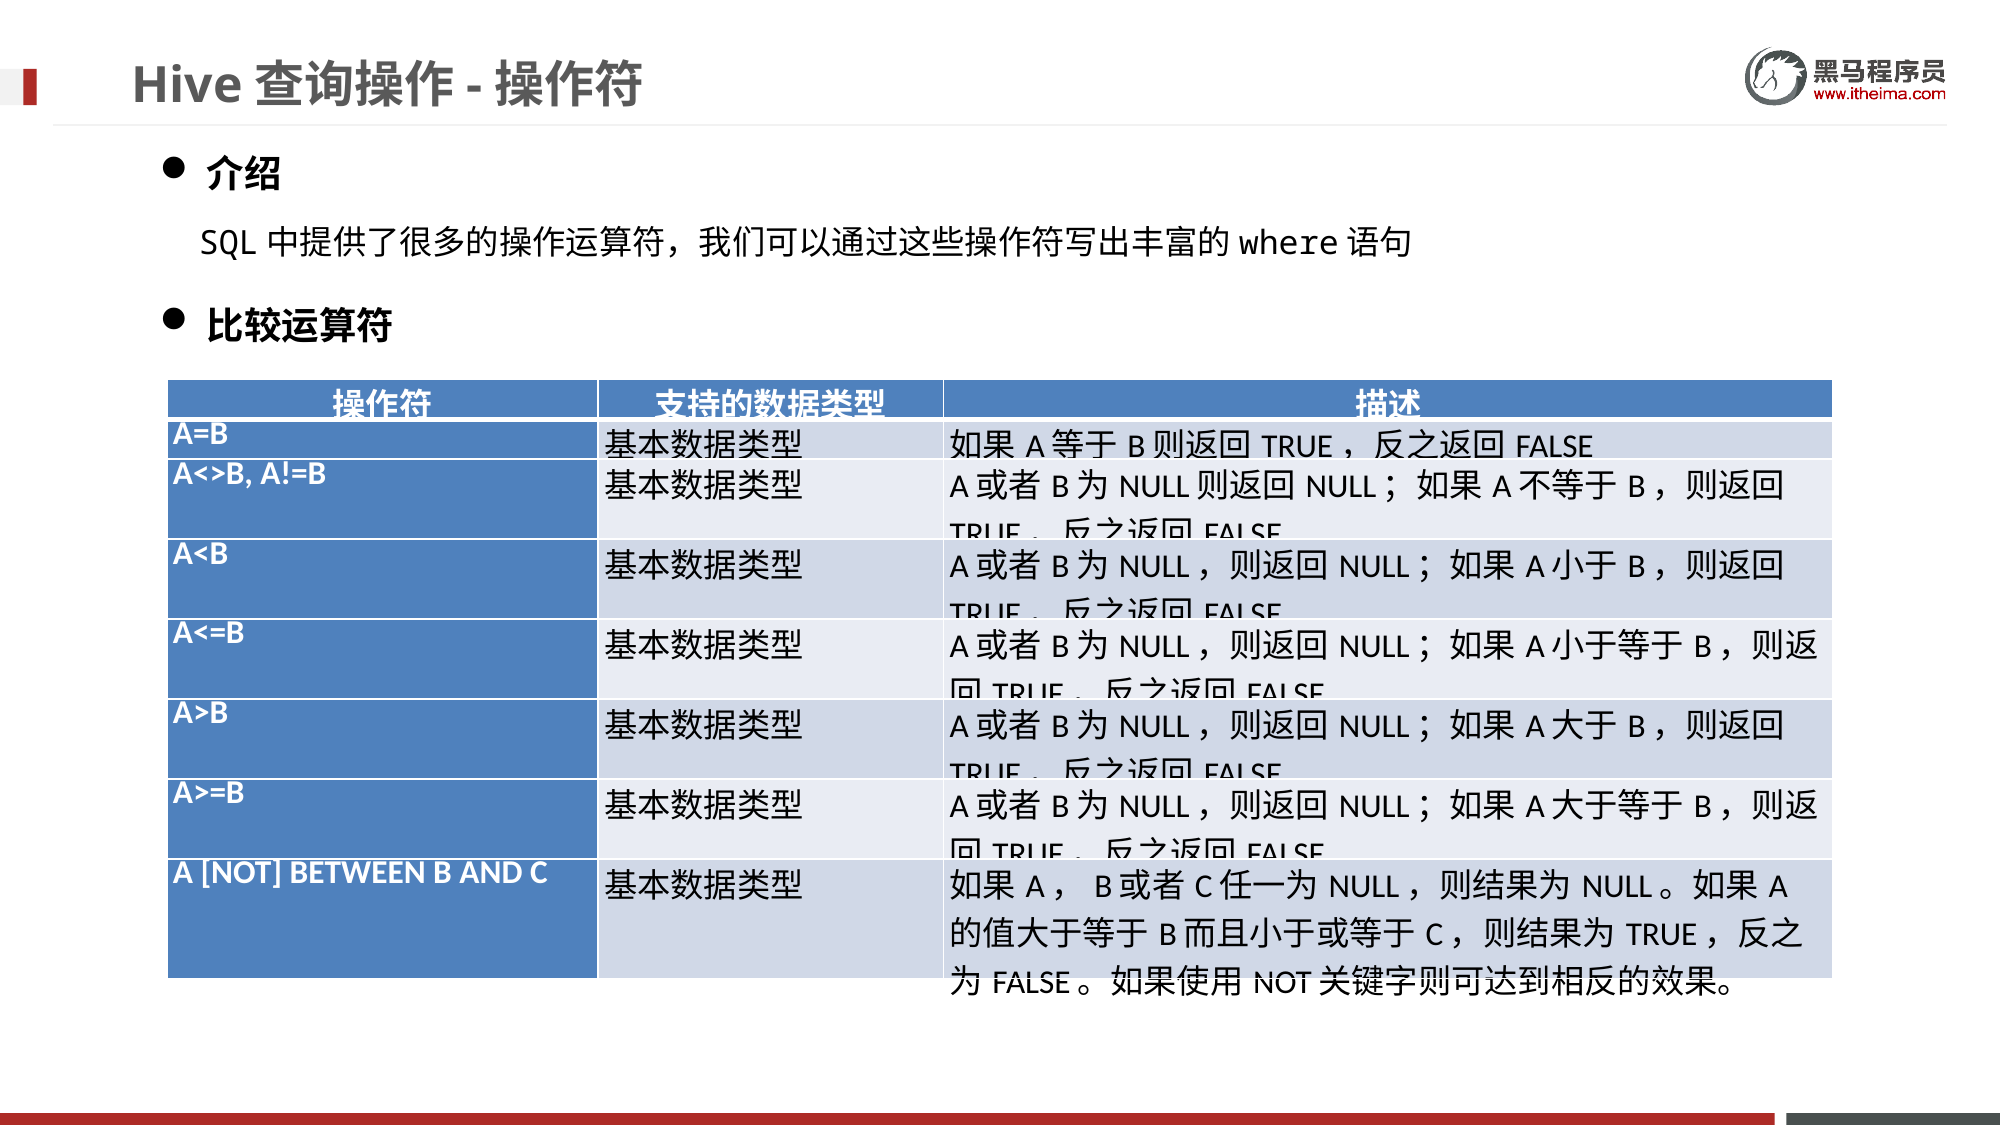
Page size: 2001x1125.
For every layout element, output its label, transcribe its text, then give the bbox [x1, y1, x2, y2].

table_cell A或者B为NULL，则返回NULL；如果A小于等于B，则返回TRUE，反之返回FALSE [944, 620, 1832, 698]
table_cell A [NOT] BETWEEN B AND C [168, 860, 597, 978]
table_cell A<=B [168, 620, 597, 698]
table_cell 基本数据类型 [599, 422, 943, 458]
table_cell A或者B为NULL，则返回NULL；如果A大于等于B，则返回TRUE，反之返回FALSE [944, 780, 1832, 858]
table_cell A<>B, A!=B [168, 460, 597, 538]
table_cell 如果A等于B则返回TRUE，反之返回FALSE [944, 422, 1832, 458]
table_cell A=B [168, 422, 597, 458]
table_cell 如果A，B或者C任一为NULL，则结果为NULL。如果A的值大于等于B而且小于或等于C，则结果为TRUE，反之为FALSE。如果使用NOT关键字则可达到相反的效果。 [944, 860, 1832, 978]
table_cell 基本数据类型 [599, 860, 943, 978]
table_cell 基本数据类型 [599, 780, 943, 858]
title Hive查询操作-操作符 [116, 40, 1556, 125]
table_cell A或者B为NULL，则返回NULL；如果A小于B，则返回TRUE，反之返回FALSE [944, 540, 1832, 618]
table_cell 基本数据类型 [599, 700, 943, 778]
table_cell A<B [168, 540, 597, 618]
table_cell 基本数据类型 [599, 540, 943, 618]
table_cell A>B [168, 700, 597, 778]
text_box SQL中提供了很多的操作运算符，我们可以通过这些操作符写出丰富的where语句 [183, 213, 1967, 269]
picture [1744, 46, 1946, 106]
table_cell A>=B [168, 780, 597, 858]
table_header 操作符 [168, 380, 597, 417]
table_cell A或者B为NULL，则返回NULL；如果A大于B，则返回TRUE，反之返回FALSE [944, 700, 1832, 778]
table_header 支持的数据类型 [599, 380, 943, 417]
table_cell 基本数据类型 [599, 460, 943, 538]
table_cell 基本数据类型 [599, 620, 943, 698]
table_header 描述 [944, 380, 1832, 417]
table_cell A或者B为NULL则返回NULL；如果A不等于B，则返回TRUE，反之返回FALSE [944, 460, 1832, 538]
text_box 介绍 [144, 142, 1146, 203]
text_box 比较运算符 [144, 294, 1146, 354]
